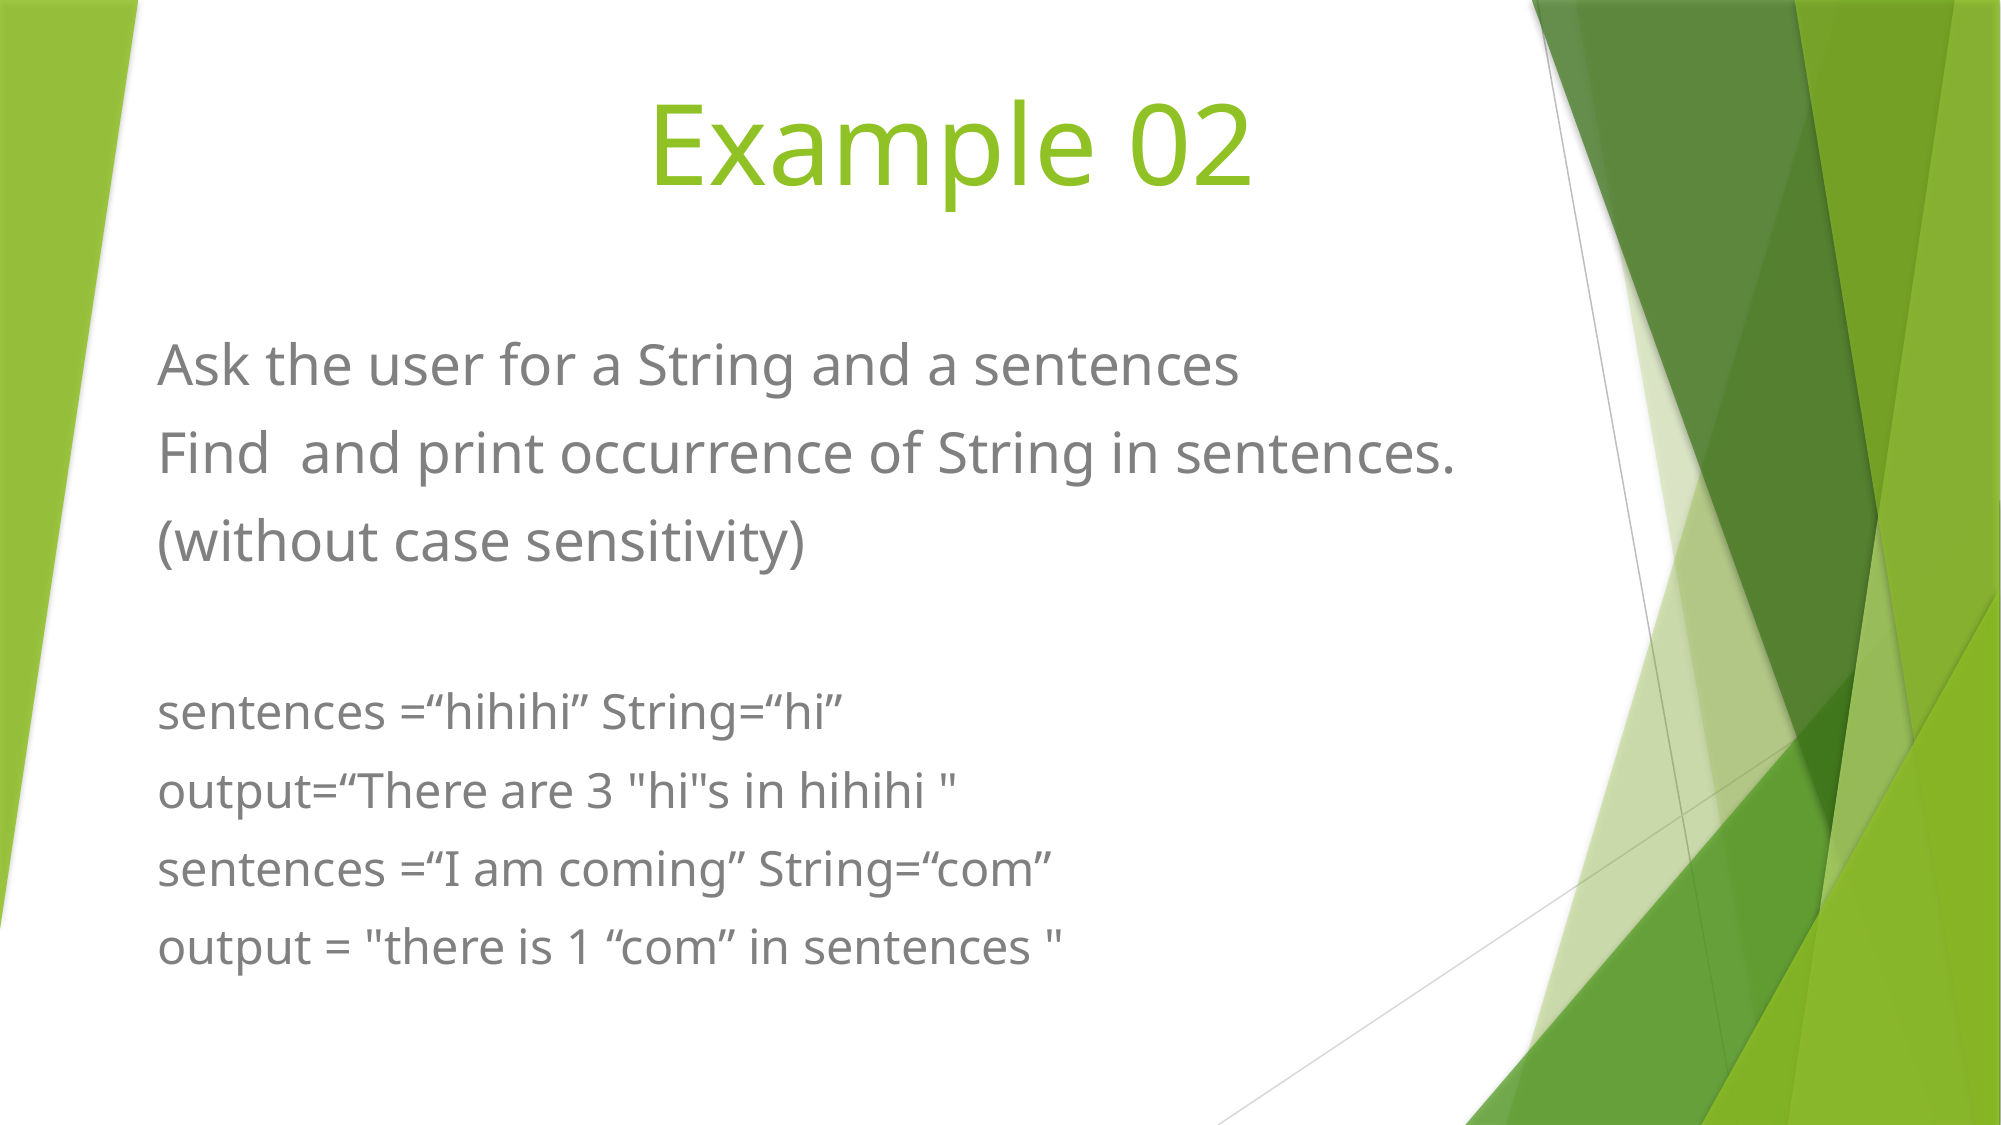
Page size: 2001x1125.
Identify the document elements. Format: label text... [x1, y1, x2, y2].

subtitle Ask the user for a String and a sentences Find and print occurrence of String in sentences. (without case sensitivity) sentences =“hihihi” String=“hi” output=“There are 3 "hi"s in hihihi " sentences =“I am coming” String=“com” output = "there is 1 “com” in sentences " [142, 321, 1588, 988]
title Example 02 [142, 65, 1760, 216]
